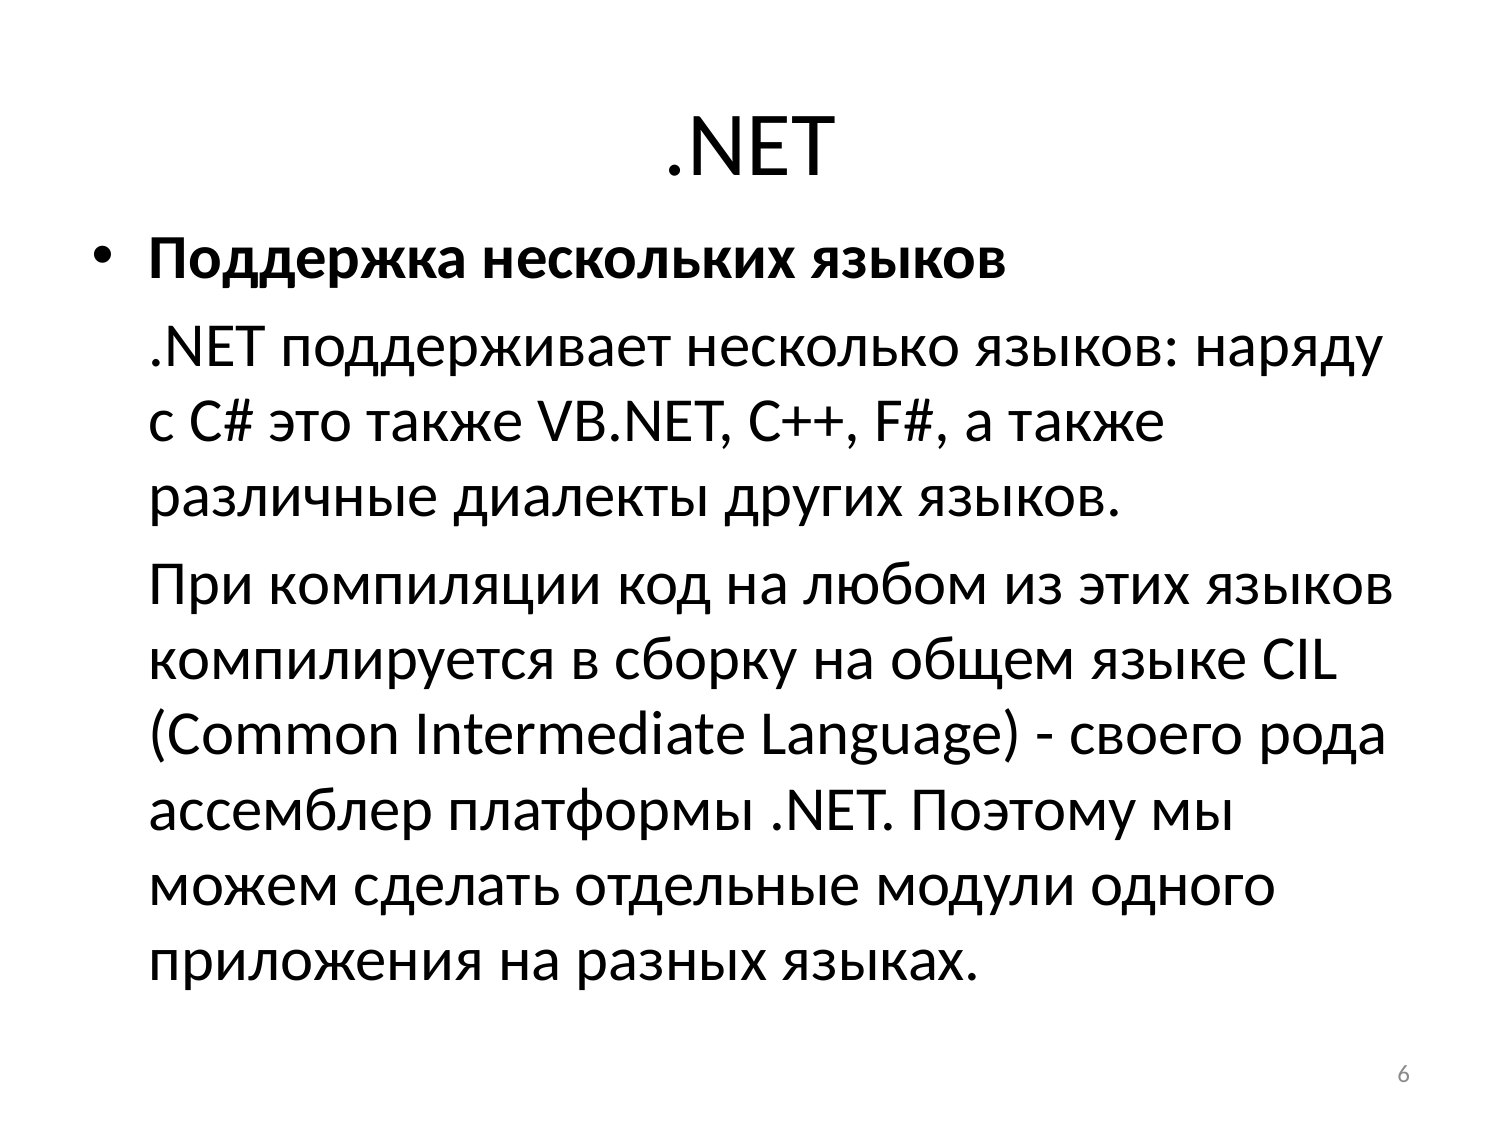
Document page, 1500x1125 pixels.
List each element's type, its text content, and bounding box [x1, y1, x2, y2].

slide_number 6 [1074, 1042, 1425, 1103]
title .NET [75, 45, 1425, 233]
list Поддержка нескольких языков .NET поддерживает несколько языков: наряду с C# это также VB.NET, C++, F#, а также различные диалекты других языков. При компиляции код на любом из этих языков компилируется в сборку на общем языке CIL (Common Intermediate Language) - своего рода ассемблер платформы .NET. Поэтому мы можем сделать отдельные модули одного приложения на разных языках. [76, 208, 1427, 1016]
